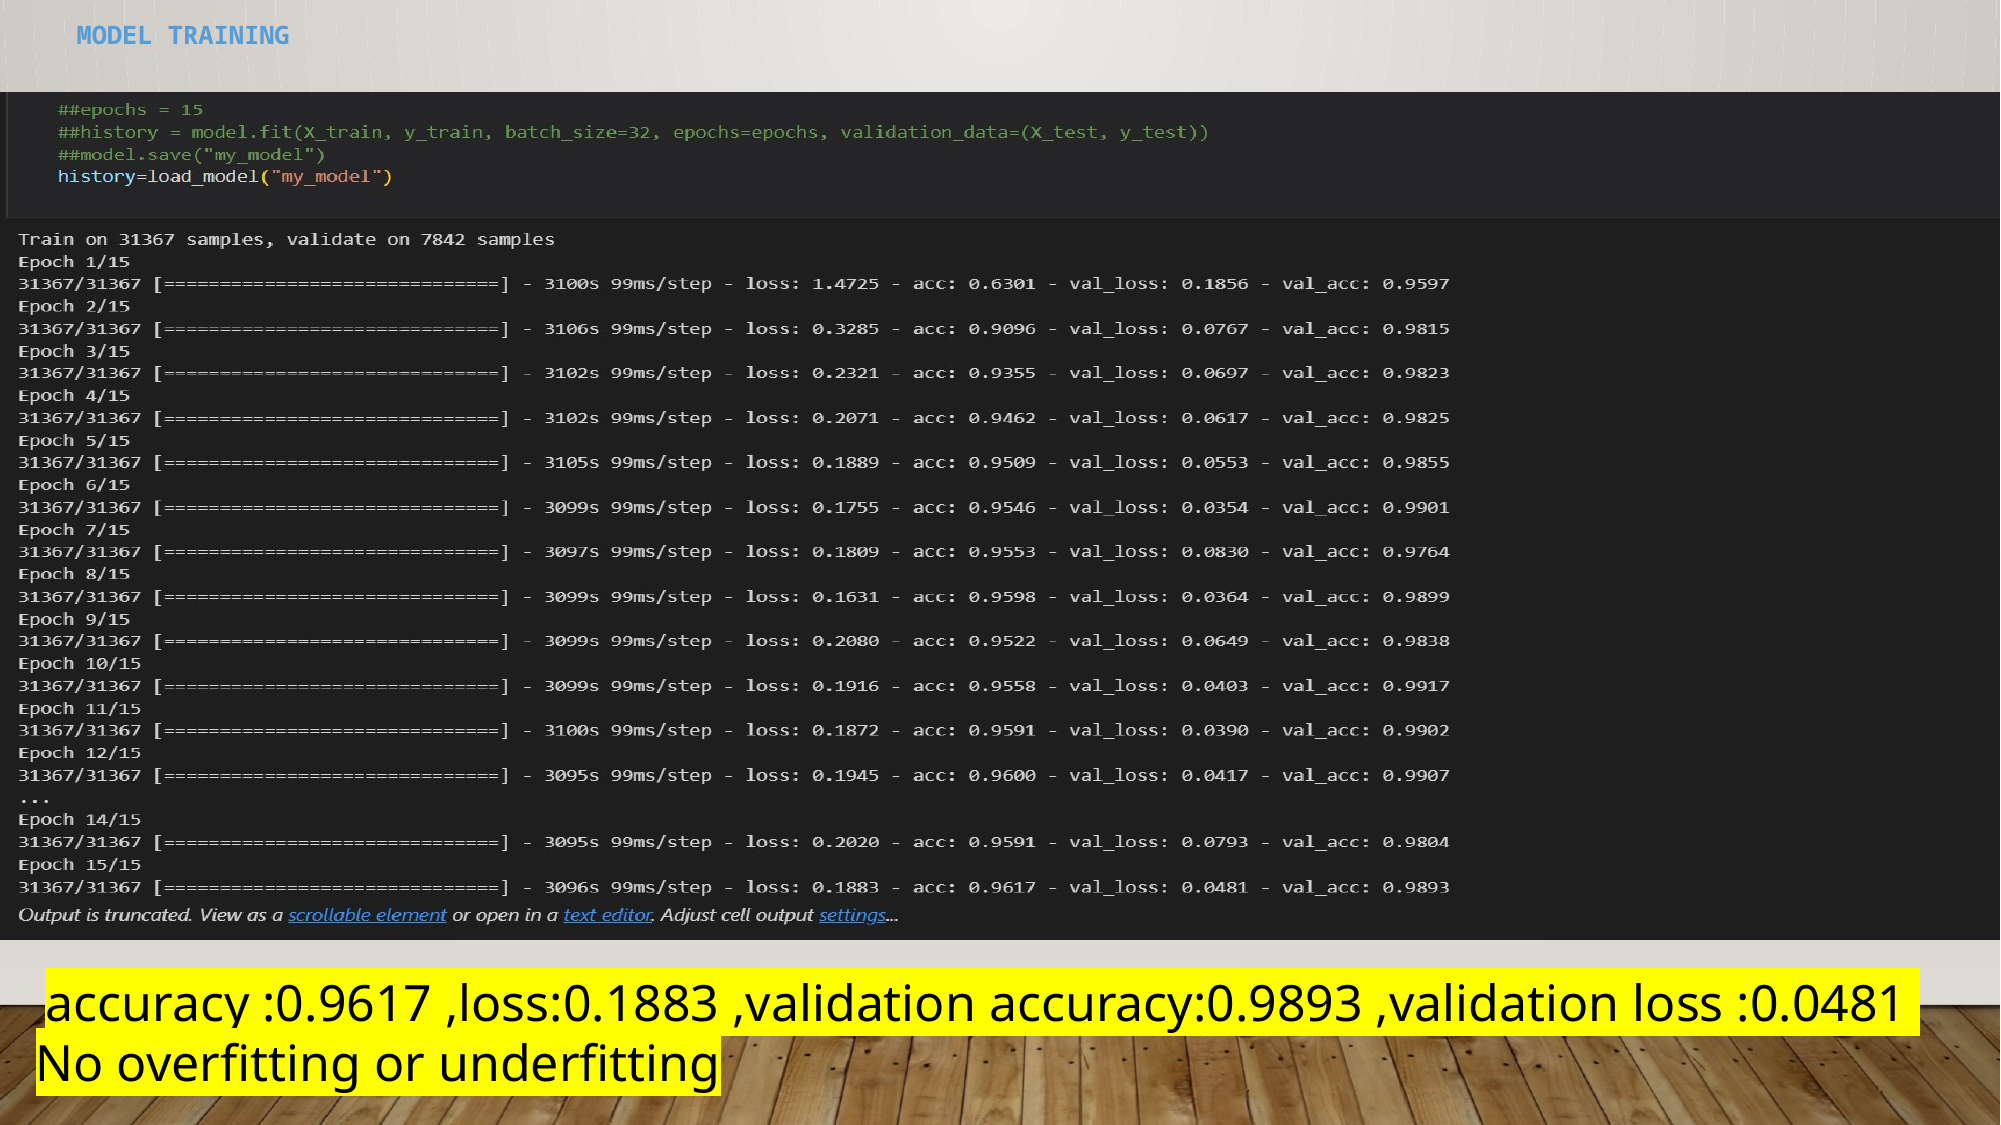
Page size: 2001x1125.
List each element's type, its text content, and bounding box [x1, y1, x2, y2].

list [0, 92, 2000, 940]
title Model training [61, 15, 1637, 89]
picture [0, 1005, 2000, 1125]
text_box accuracy :0.9617 ,loss:0.1883 ,validation accuracy:0.9893 ,validation loss :0.0481 No overfitting or underfitting [20, 963, 1979, 1099]
